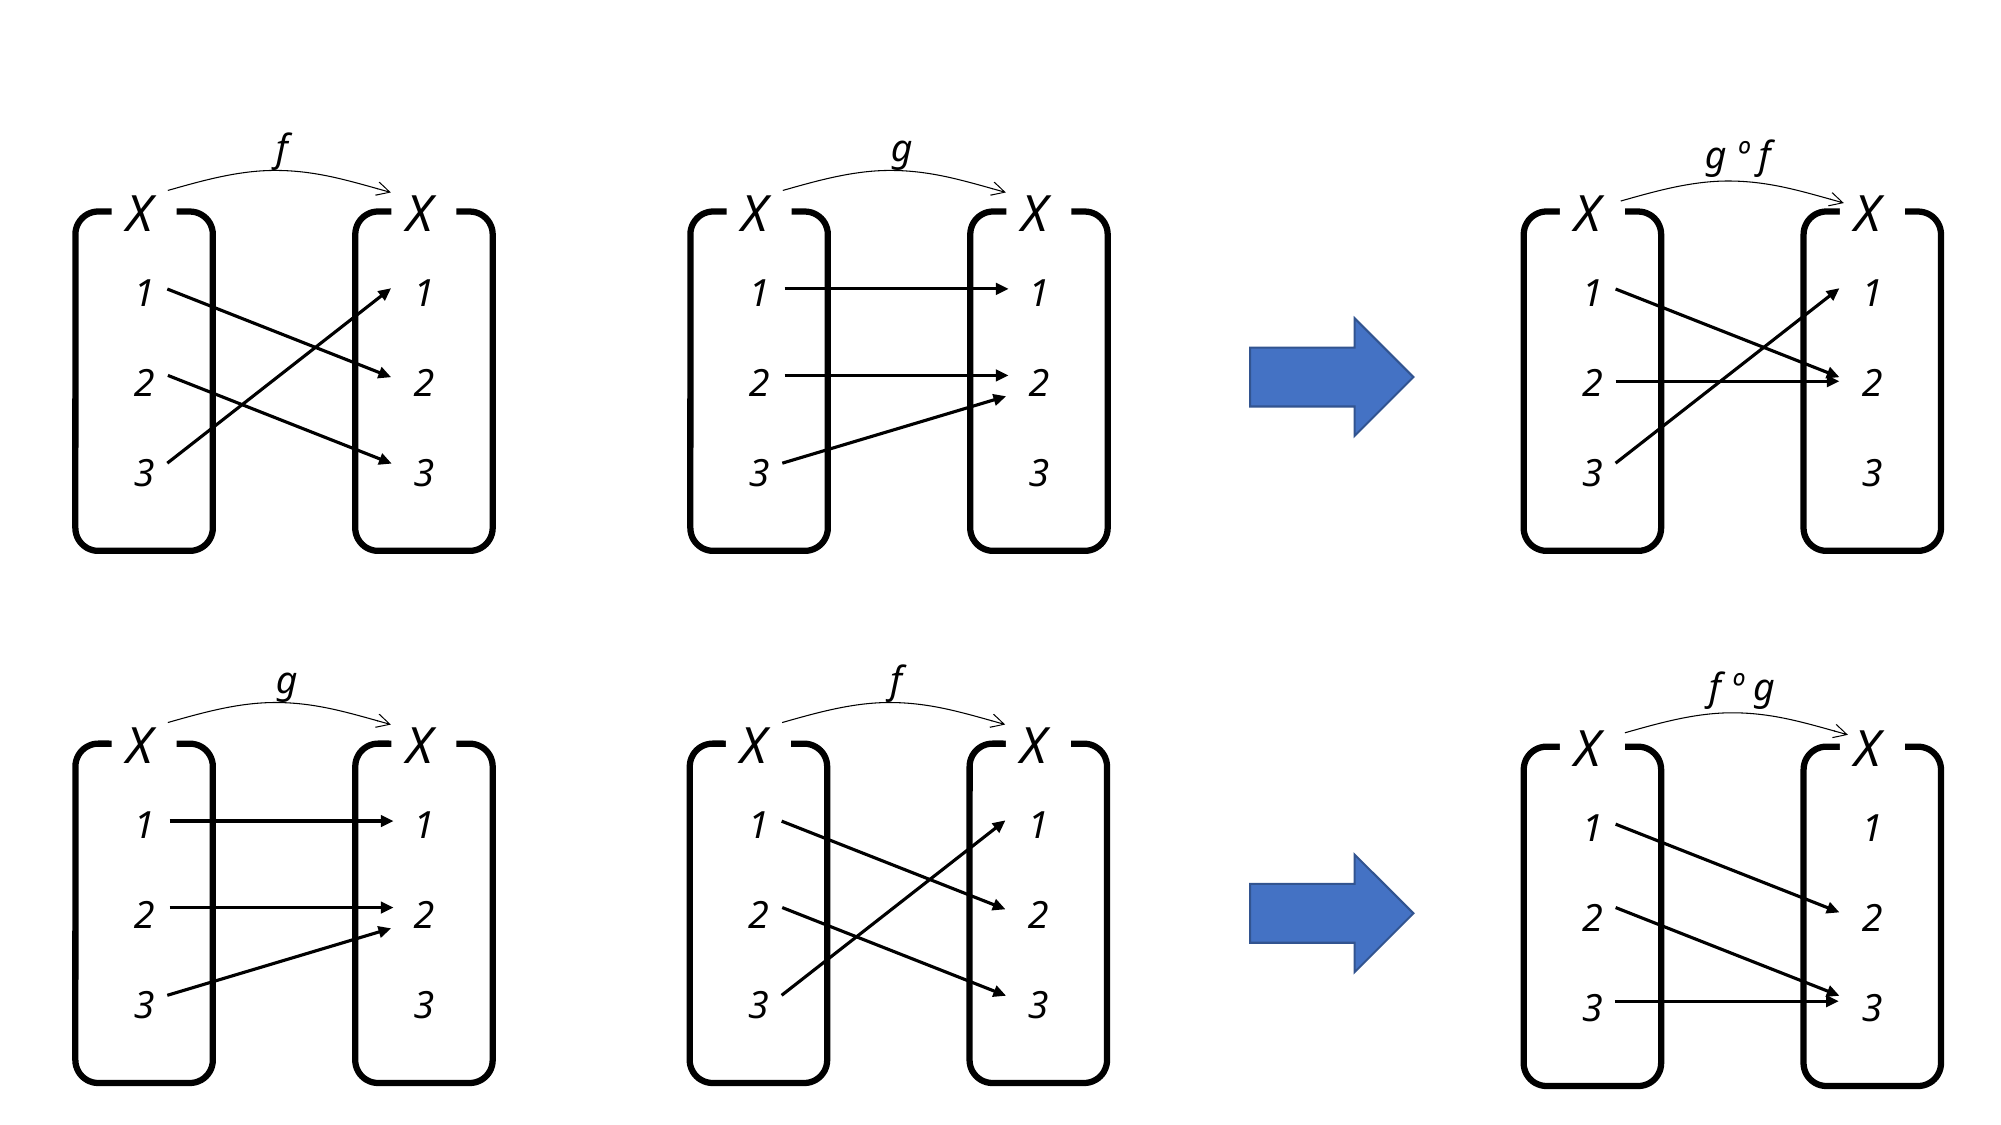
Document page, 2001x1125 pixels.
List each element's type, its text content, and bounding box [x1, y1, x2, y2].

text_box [782, 396, 1006, 464]
text_box [1249, 852, 1415, 975]
text_box 1 2 3 [969, 210, 1109, 552]
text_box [167, 928, 391, 996]
text_box 1 2 3 [689, 210, 829, 552]
text_box X [726, 173, 792, 249]
text_box X [1559, 708, 1625, 784]
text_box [781, 820, 1006, 996]
text_box X [391, 173, 457, 249]
text_box X [1006, 173, 1072, 249]
text_box X [1839, 173, 1905, 249]
text_box 1 2 3 [1802, 745, 1943, 1088]
text_box 1 2 3 [354, 210, 494, 552]
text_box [782, 116, 1006, 193]
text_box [167, 288, 391, 464]
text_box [1615, 907, 1840, 996]
text_box X [391, 705, 457, 781]
text_box 1 2 3 [1522, 745, 1663, 1088]
text_box X [1005, 705, 1071, 781]
text_box X [111, 173, 177, 249]
text_box 1 2 3 [1522, 210, 1663, 552]
text_box 1 2 3 [968, 742, 1109, 1085]
text_box 1 2 3 [1802, 210, 1943, 552]
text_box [1615, 824, 1840, 907]
text_box 1 2 3 [74, 210, 214, 552]
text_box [167, 116, 391, 193]
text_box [1615, 288, 1840, 381]
text_box X [1559, 173, 1625, 249]
text_box X [725, 705, 791, 781]
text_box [1615, 382, 1840, 464]
text_box 1 2 3 [688, 742, 829, 1085]
text_box 1 2 3 [354, 742, 494, 1085]
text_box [167, 648, 391, 725]
text_box X [1839, 708, 1905, 784]
text_box 1 2 3 [74, 742, 214, 1085]
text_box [782, 648, 1006, 725]
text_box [1620, 123, 1844, 203]
text_box X [111, 705, 177, 781]
text_box [1249, 315, 1415, 439]
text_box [1624, 655, 1848, 735]
